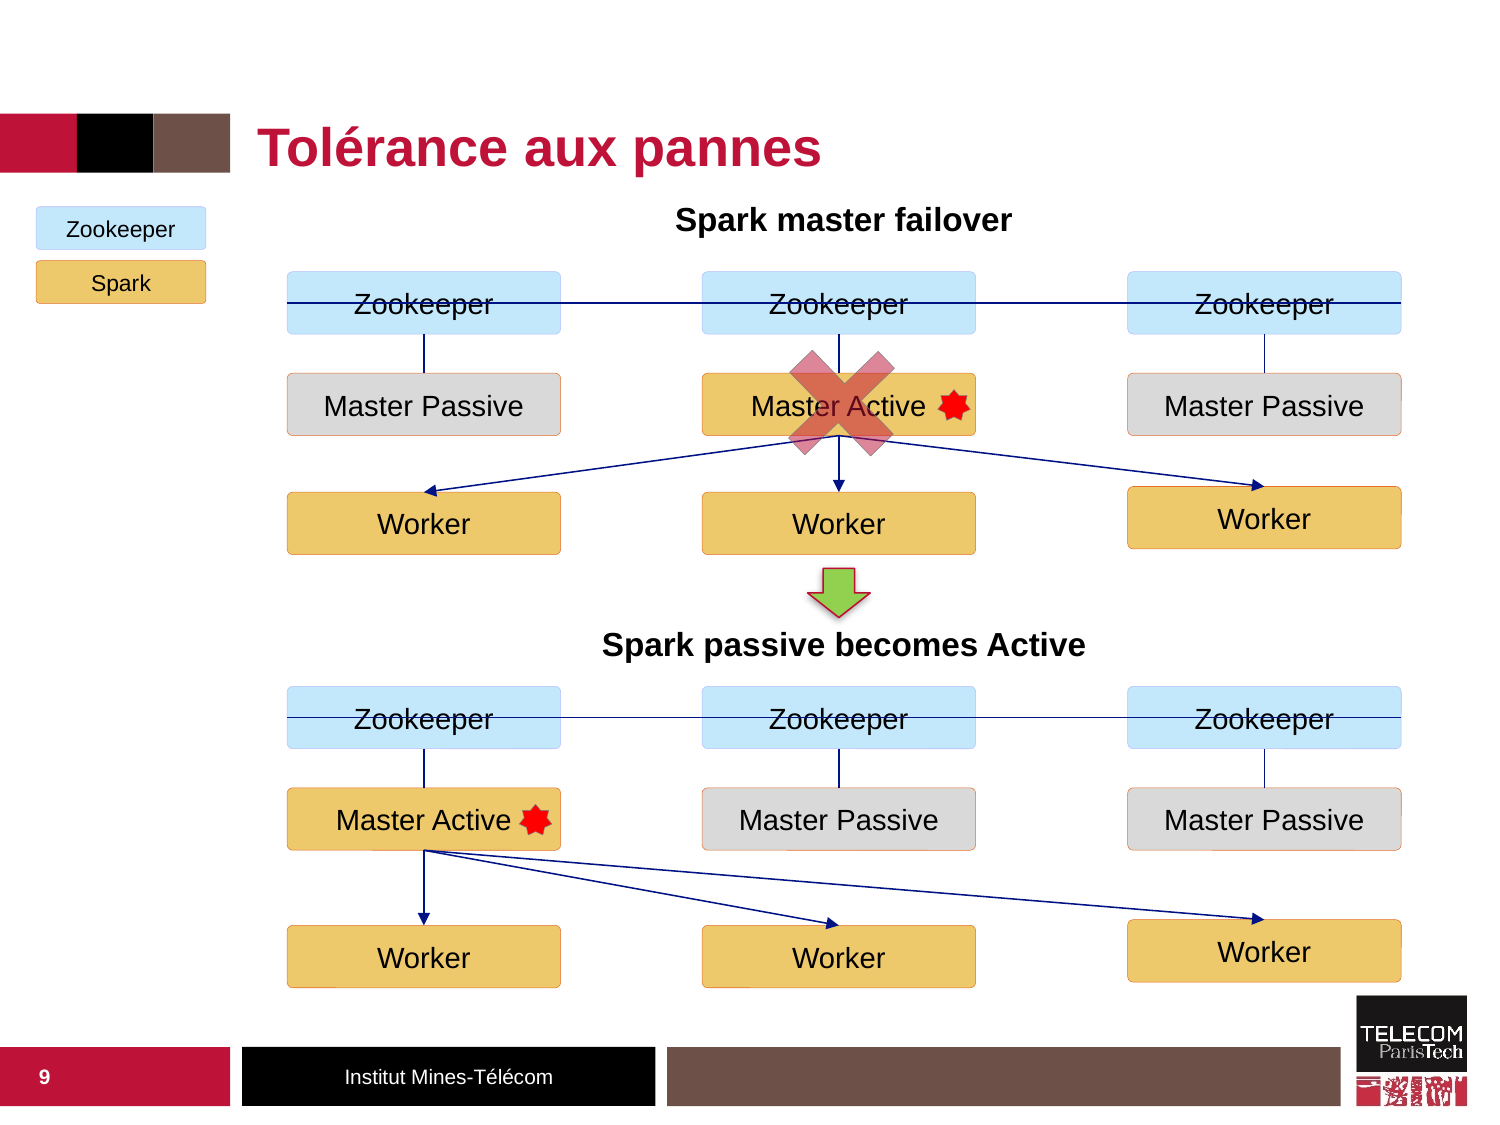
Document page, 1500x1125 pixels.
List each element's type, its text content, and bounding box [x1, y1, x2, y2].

text_box Zookeeper [33, 204, 209, 252]
text_box Master Passive [285, 371, 563, 438]
text_box Worker [1125, 484, 1404, 552]
text_box Worker [700, 928, 978, 990]
text_box Zookeeper [285, 684, 563, 751]
text_box Master Passive [1125, 785, 1404, 853]
text_box Master Passive [700, 785, 978, 848]
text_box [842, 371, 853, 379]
text_box Spark passive becomes Active [580, 609, 1108, 677]
text_box Spark master failover [580, 185, 1108, 252]
slide_number 9 [1, 1046, 89, 1106]
text_box [787, 348, 897, 434]
text_box Master Active [700, 371, 818, 434]
text_box [806, 567, 871, 619]
text_box Zookeeper [1125, 684, 1404, 751]
text_box Worker [700, 496, 978, 557]
text_box Worker [285, 923, 563, 990]
text_box Zookeeper [285, 269, 563, 337]
text_box [935, 387, 973, 423]
text_box [517, 802, 554, 837]
picture [1352, 991, 1471, 1110]
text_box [838, 435, 1265, 487]
text_box Worker [1125, 917, 1404, 985]
text_box Master Active [285, 785, 563, 853]
text_box Master Active [865, 371, 978, 434]
text_box Worker [285, 490, 563, 557]
text_box Zookeeper [700, 684, 978, 717]
text_box Zookeeper [700, 718, 978, 751]
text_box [423, 435, 837, 493]
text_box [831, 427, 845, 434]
text_box Master Passive [1125, 371, 1404, 438]
text_box Spark [33, 258, 209, 306]
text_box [423, 850, 1265, 920]
text_box Zookeeper [1125, 269, 1404, 337]
title Tolérance aux pannes [242, 0, 1425, 185]
text_box Zookeeper [700, 269, 978, 302]
text_box Zookeeper [700, 304, 978, 337]
